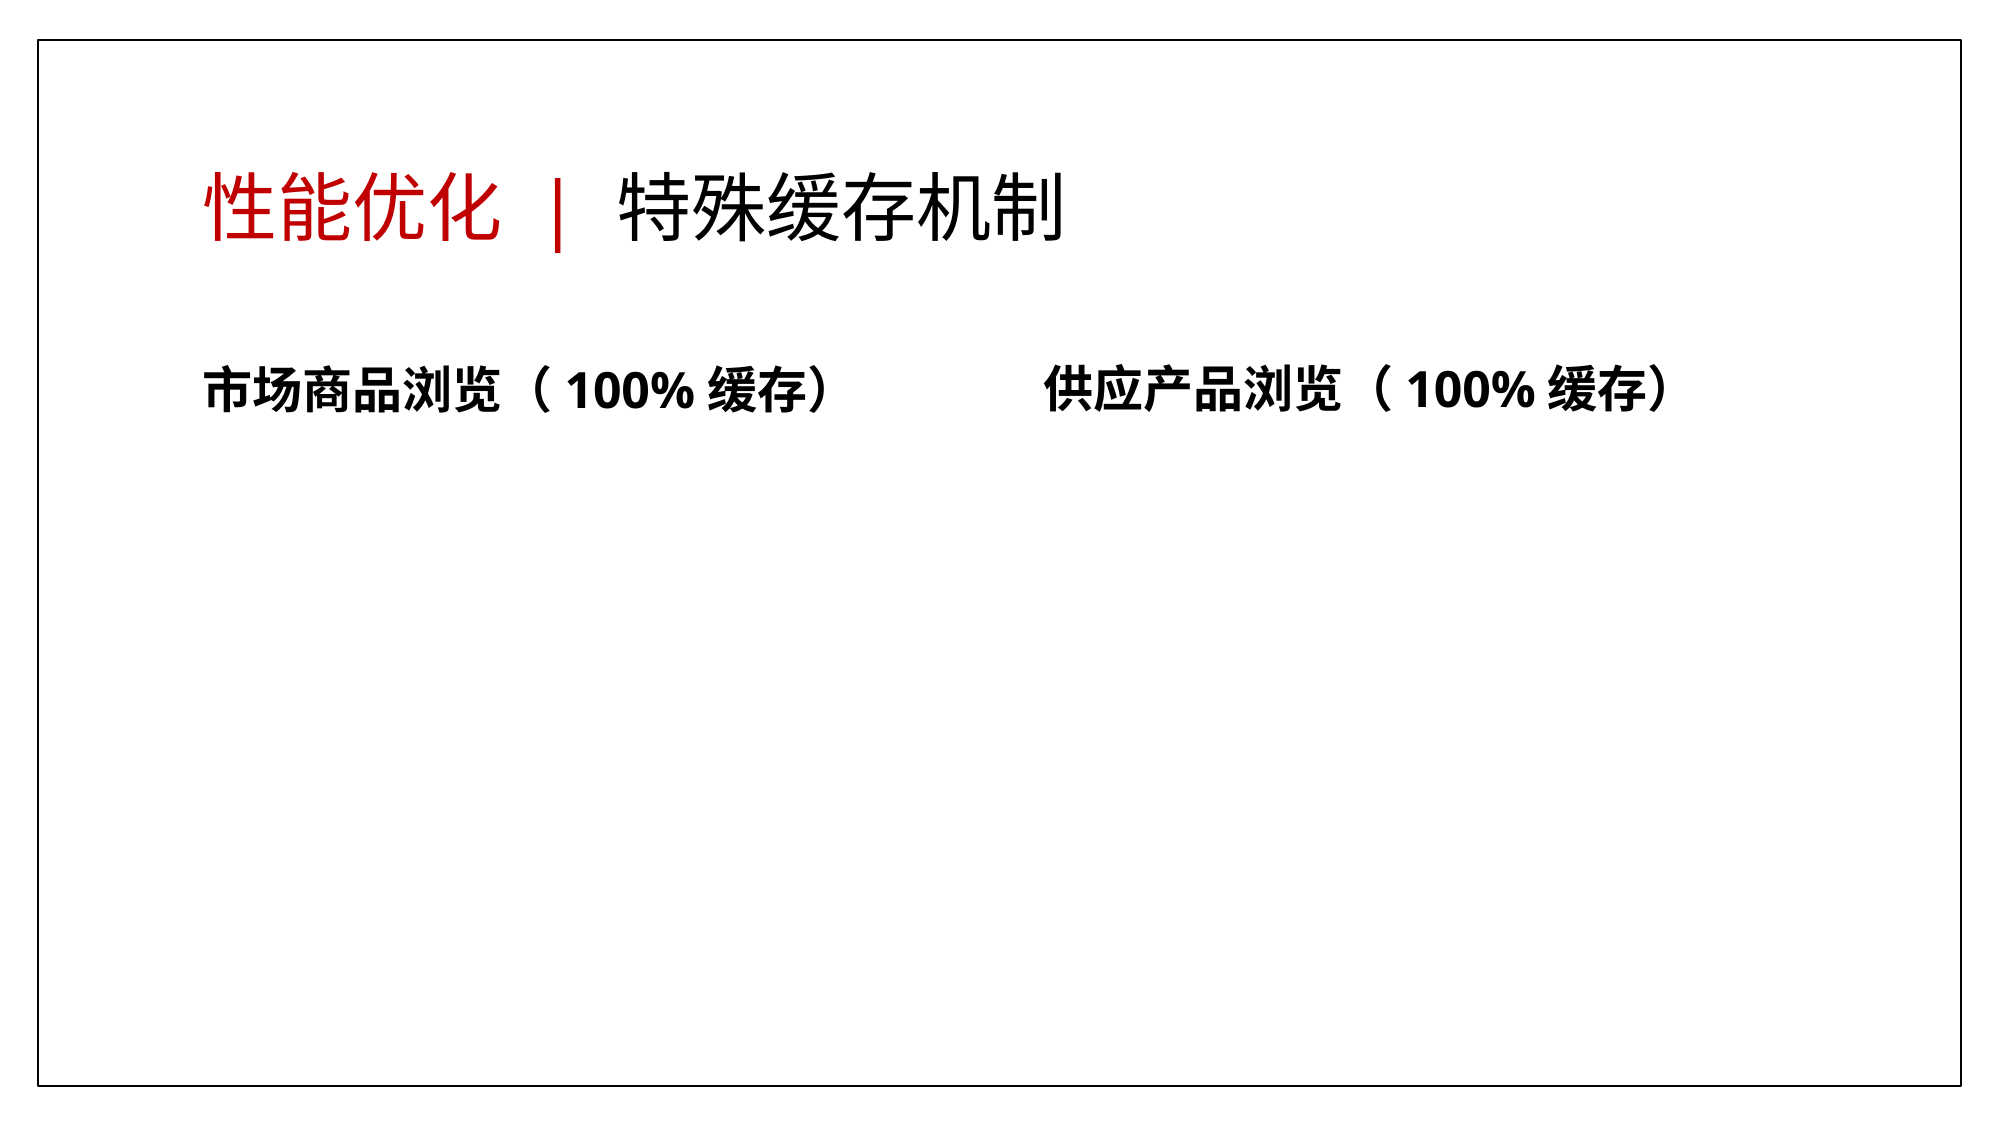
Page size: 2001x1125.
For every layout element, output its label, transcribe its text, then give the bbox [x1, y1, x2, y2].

list 市场商品浏览（100%缓存） [187, 328, 968, 456]
title 性能优化 | 特殊缓存机制 [187, 99, 1808, 323]
list 供应产品浏览（100%缓存） [1028, 327, 1809, 456]
